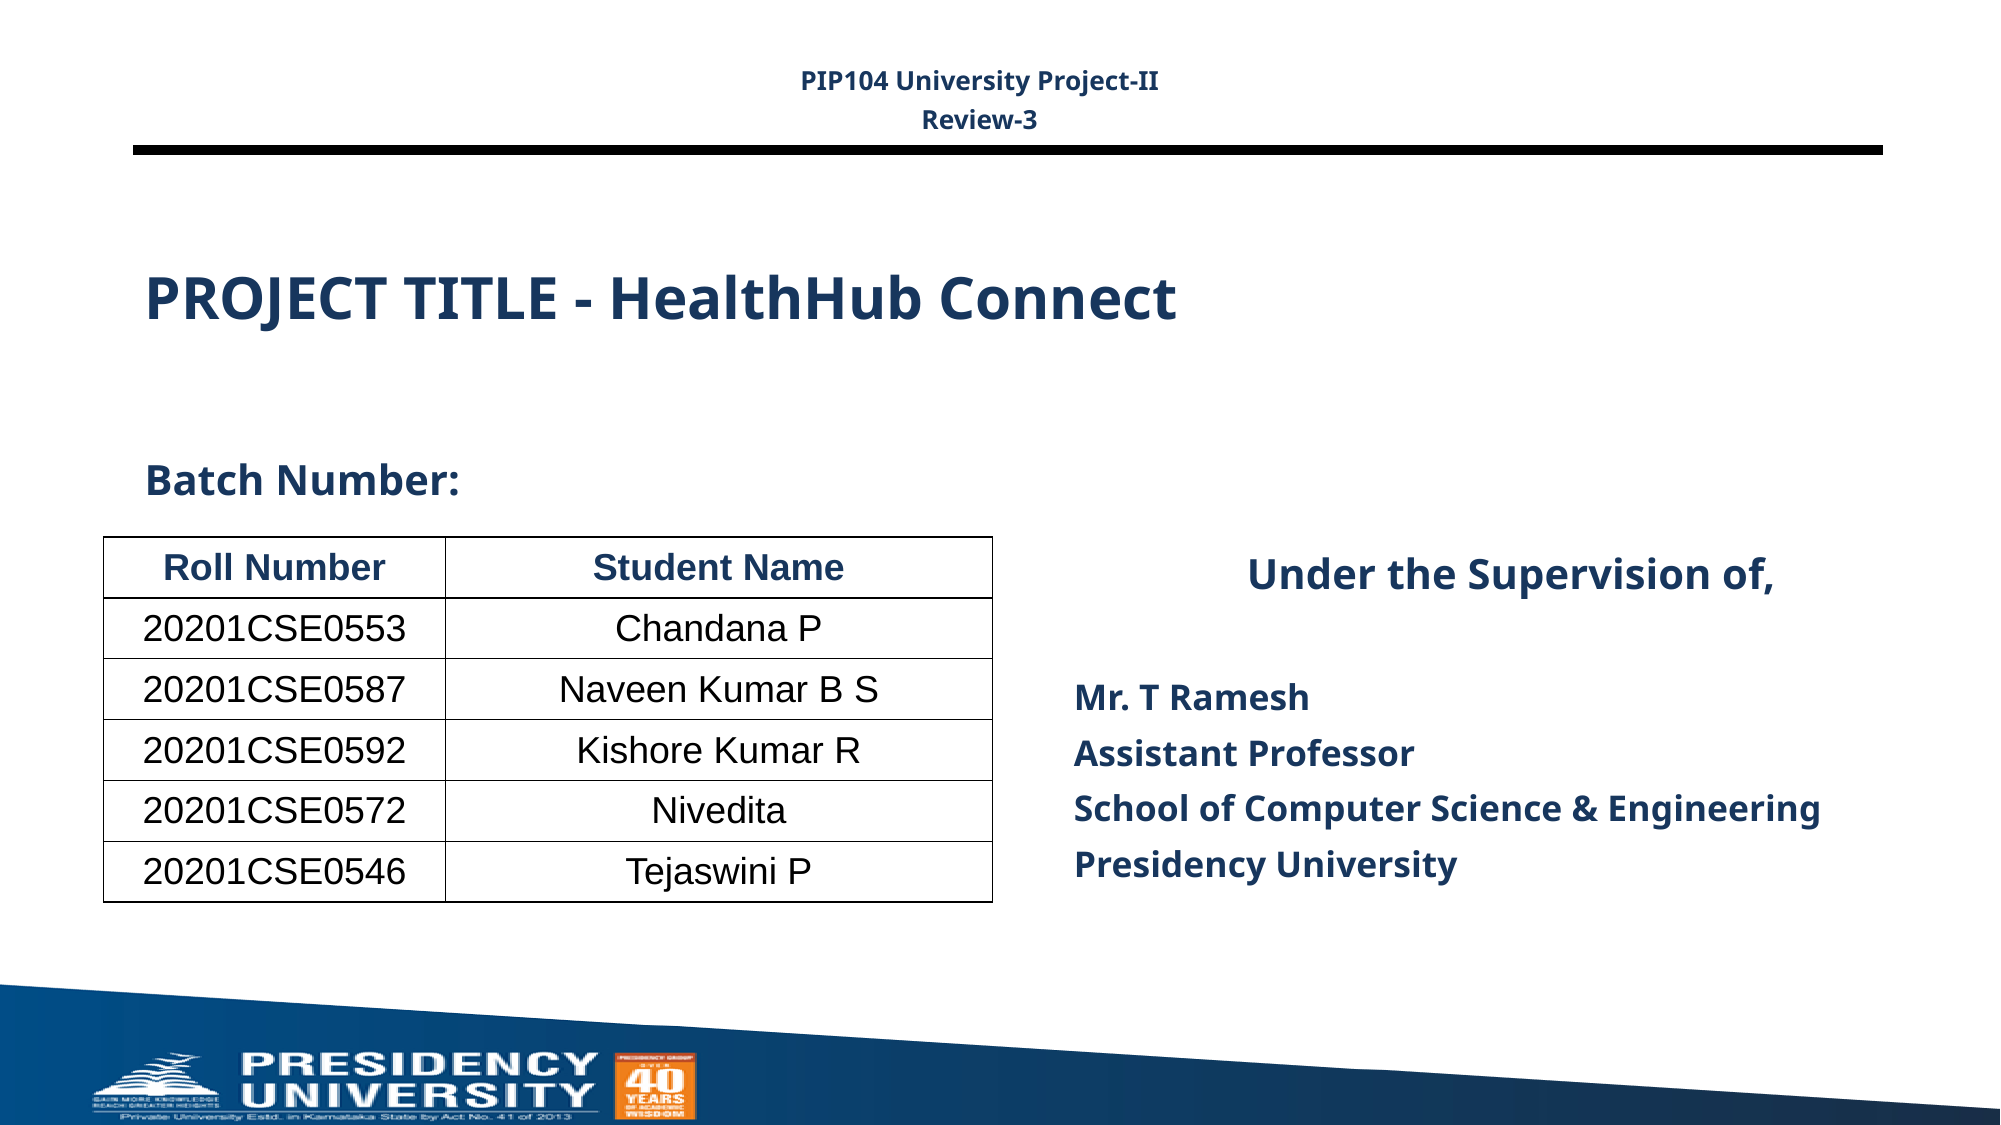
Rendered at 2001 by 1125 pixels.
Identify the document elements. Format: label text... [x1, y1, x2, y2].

table_header Roll Number [104, 538, 445, 597]
text_box Under the Supervision of, Mr. T Ramesh Assistant Professor School of Computer Science & Engineering Presidency University [1058, 537, 1964, 937]
table_cell Chandana P [446, 599, 992, 658]
table_cell Kishore Kumar R [446, 720, 992, 780]
table_cell 20201CSE0587 [104, 659, 445, 719]
table_cell Nivedita [446, 781, 992, 841]
subtitle Batch Number: [129, 446, 781, 536]
table_cell Tejaswini P [446, 842, 992, 901]
table_cell 20201CSE0546 [104, 842, 445, 901]
table_cell 20201CSE0553 [104, 599, 445, 658]
table_cell 20201CSE0572 [104, 781, 445, 841]
table_cell 20201CSE0592 [104, 720, 445, 780]
text_box PIP104 University Project-II Review-3 [653, 54, 1306, 146]
table_cell Naveen Kumar B S [446, 659, 992, 719]
title PROJECT TITLE - HealthHub Connect [129, 175, 1830, 417]
table_header Student Name [446, 538, 992, 597]
picture [0, 982, 2000, 1125]
